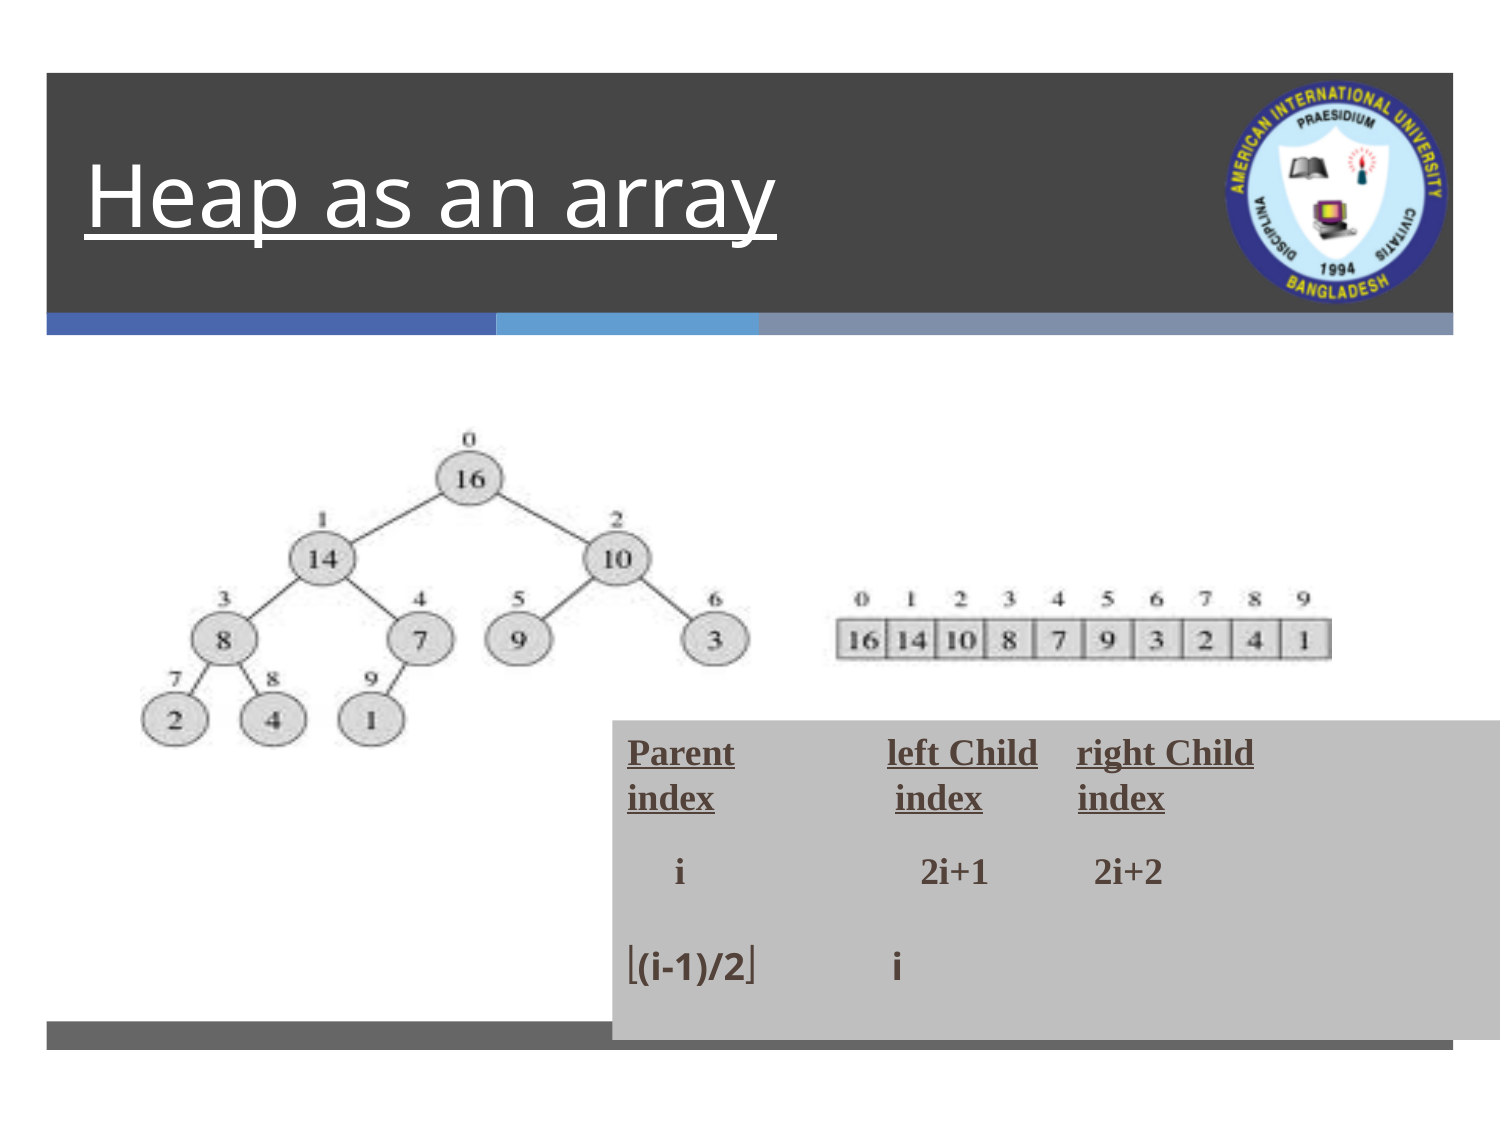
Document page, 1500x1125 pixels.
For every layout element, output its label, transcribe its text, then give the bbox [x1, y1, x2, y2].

text_box Parent left Child right Child index index index i 2i+1 2i+2 (i-1)/2 i [612, 720, 1500, 1040]
picture [139, 318, 1333, 858]
title Heap as an array [69, 73, 1351, 253]
picture [1220, 75, 1454, 310]
